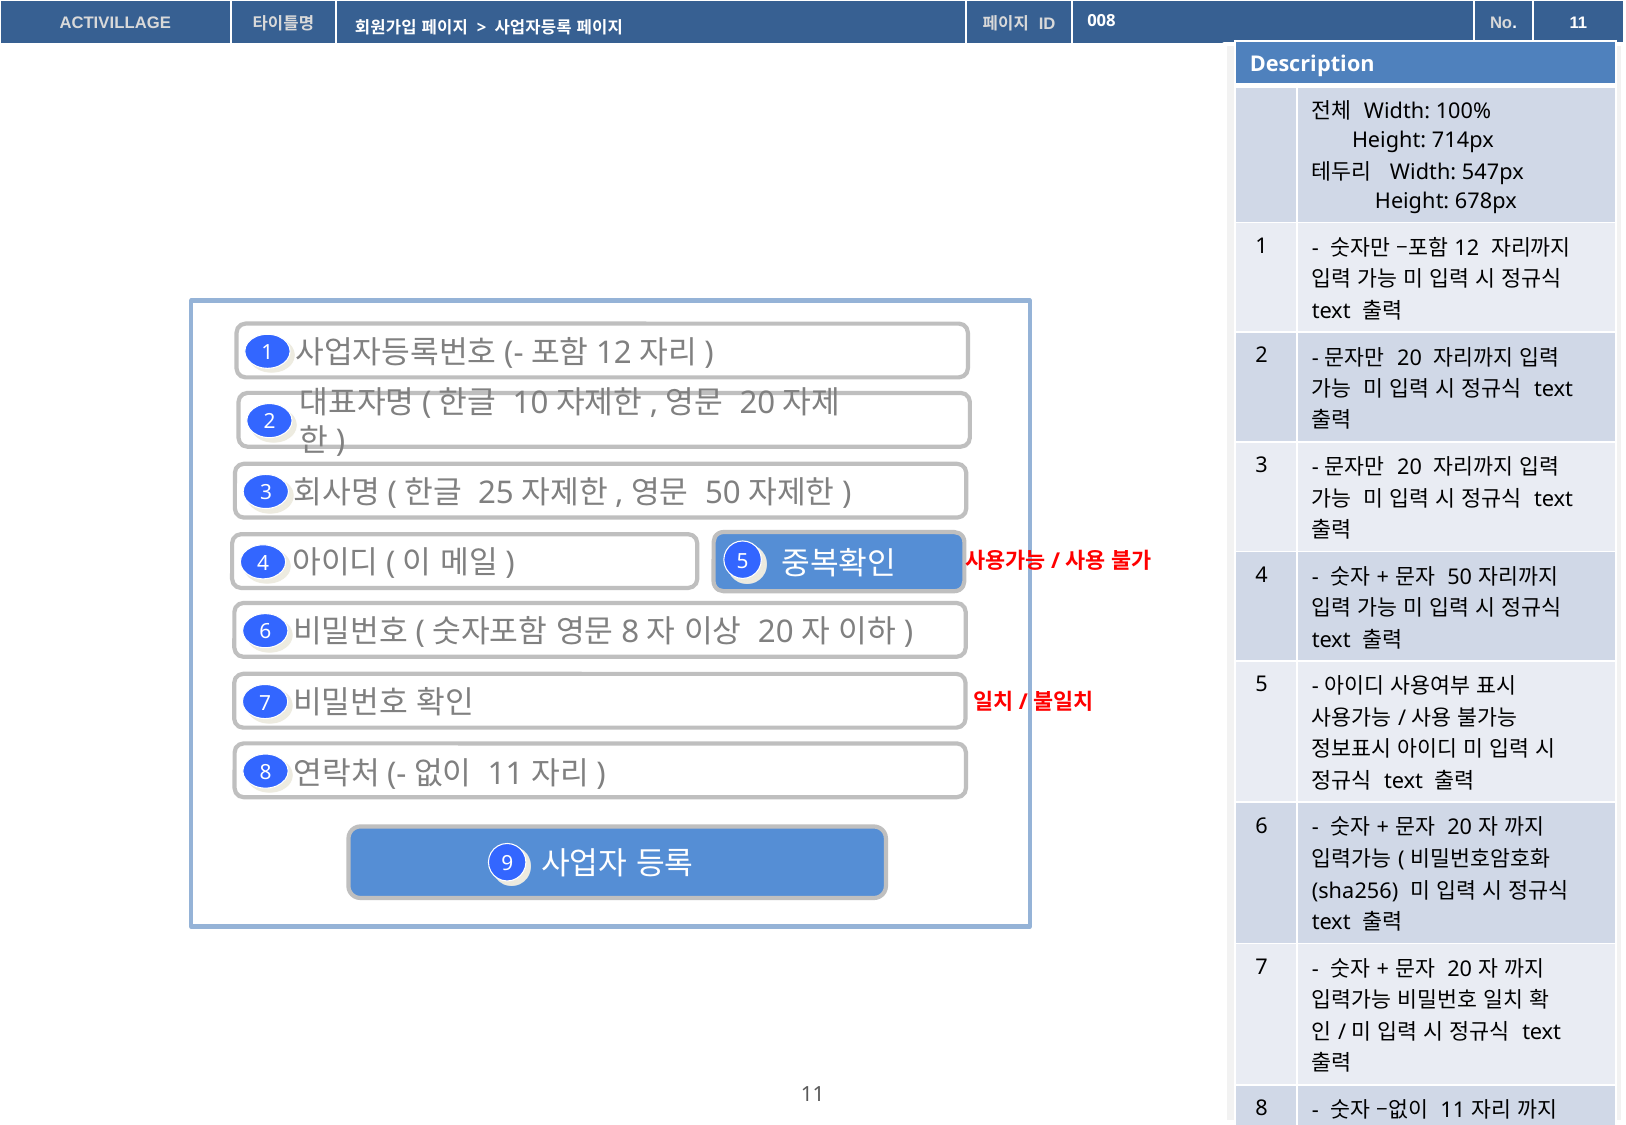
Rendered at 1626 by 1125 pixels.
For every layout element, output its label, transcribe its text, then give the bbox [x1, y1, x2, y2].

table_cell - 숫자+문자 50자리까지 입력 가능 미 입력 시 정규식 text 출력 [1298, 552, 1615, 660]
table_cell -문자만 20 자리까지 입력 가능 미 입력 시 정규식 text 출력 [1298, 333, 1615, 441]
text_box 4 [240, 544, 286, 579]
text_box 1 [244, 334, 291, 369]
text_box 비밀번호(숫자포함 영문8자 이상 20자 이하) [278, 603, 970, 657]
table_cell - 숫자 –없이 11자리 까지 입력 가능 미 입력 시 정규식 text 출력 [1298, 1086, 1615, 1125]
text_box [234, 321, 971, 380]
list 008 [1072, 0, 1475, 41]
text_box 사업자 등록 [346, 824, 889, 901]
table_cell [1236, 88, 1296, 222]
text_box 비밀번호 확인 [278, 674, 637, 727]
text_box [232, 671, 967, 730]
text_box 일치/불일치 [958, 680, 1128, 722]
text_box 7 [242, 684, 288, 719]
text_box 6 [242, 613, 288, 648]
text_box 연락처(-없이 11자리) [278, 745, 637, 798]
text_box 사업자등록번호(-포함12자리) [280, 324, 779, 377]
table_cell 1 [1236, 223, 1296, 331]
text_box 아이디(이 메일) [277, 534, 574, 588]
text_box 대표자명(한글 10자제한,영문 20자제한) [284, 375, 886, 461]
text_box 3 [243, 474, 289, 509]
table_cell -아이디 사용여부 표시 사용가능/사용 불가능 정보표시 아이디 미 입력 시 정규식 text 출력 [1298, 662, 1615, 801]
text_box [236, 390, 284, 449]
table_cell - 숫자+문자 20자 까지 입력가능(비밀번호암호화(sha256) 미 입력 시 정규식 text 출력 [1298, 803, 1615, 943]
text_box 회사명(한글 25자제한,영문 50자제한) [278, 464, 965, 517]
text_box 2 [246, 403, 293, 438]
table_cell 4 [1236, 552, 1296, 660]
text_box 8 [242, 754, 289, 789]
text_box 사용가능/사용 불가 [950, 539, 1198, 581]
table_cell 8 [1236, 1086, 1296, 1125]
text_box 9 [488, 843, 526, 881]
text_box [189, 298, 1032, 929]
table_cell -문자만 20 자리까지 입력 가능 미 입력 시 정규식 text 출력 [1298, 443, 1615, 551]
table_header Description [1236, 42, 1615, 83]
table_cell 전체 Width: 100% Height: 714px 테두리 Width: 547px Height: 678px [1298, 88, 1615, 222]
text_box [886, 390, 972, 449]
table_cell - 숫자+문자 20자 까지 입력가능 비밀번호 일치 확인/미 입력 시 정규식 text 출력 [1298, 944, 1615, 1084]
table_cell 5 [1236, 662, 1296, 801]
text_box [232, 741, 969, 800]
table_cell 6 [1236, 803, 1296, 943]
text_box 5 [723, 540, 762, 579]
text_box 중복확인 [711, 529, 967, 594]
text_box [229, 532, 700, 591]
list 회원가입 페이지 > 사업자등록 페이지 [339, 5, 967, 48]
text_box [232, 600, 964, 659]
table_cell 2 [1236, 333, 1296, 441]
table_cell - 숫자만 –포함12 자리까지 입력 가능 미 입력 시 정규식 text 출력 [1298, 223, 1615, 331]
table_cell 7 [1236, 944, 1296, 1084]
text_box [232, 461, 969, 520]
table_cell 3 [1236, 443, 1296, 551]
